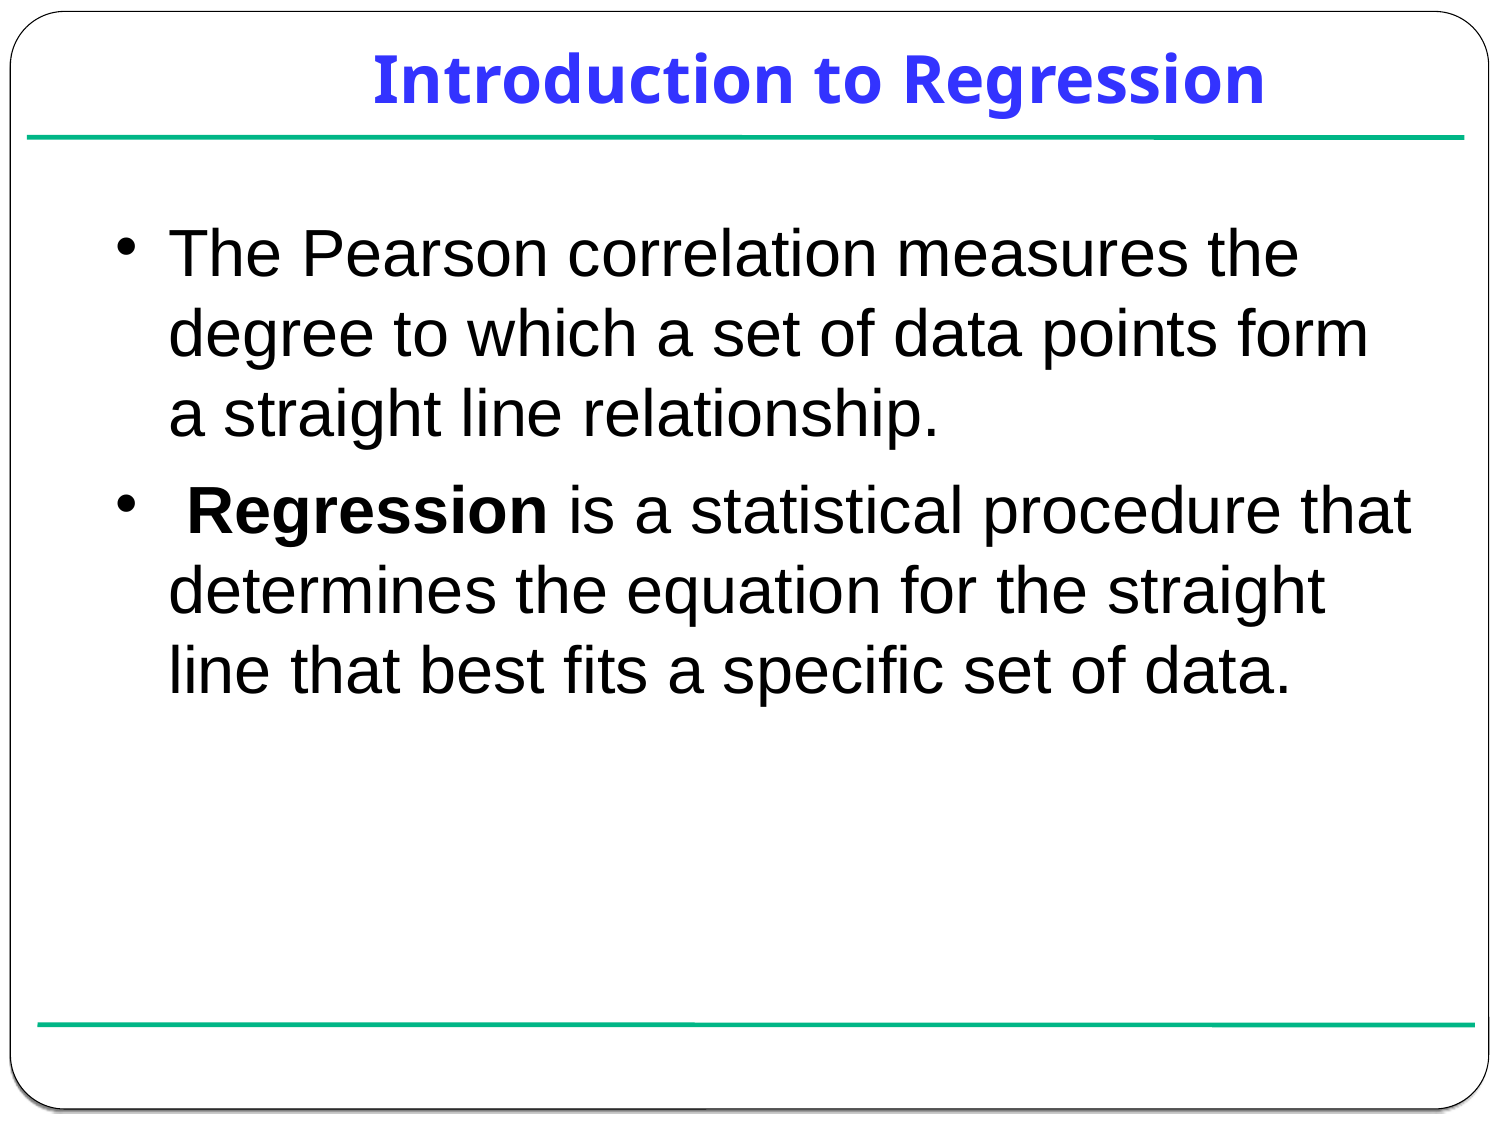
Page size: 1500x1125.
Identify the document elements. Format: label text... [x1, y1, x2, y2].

text_box 65 [23, 1018, 99, 1094]
text_box The Pearson correlation measures the degree to which a set of data points form a straight line relationship. Regression is a statistical procedure that determines the equation for the straight line that best fits a specific set of data. [82, 202, 1433, 945]
text_box Introduction to Regression [222, 24, 1419, 128]
